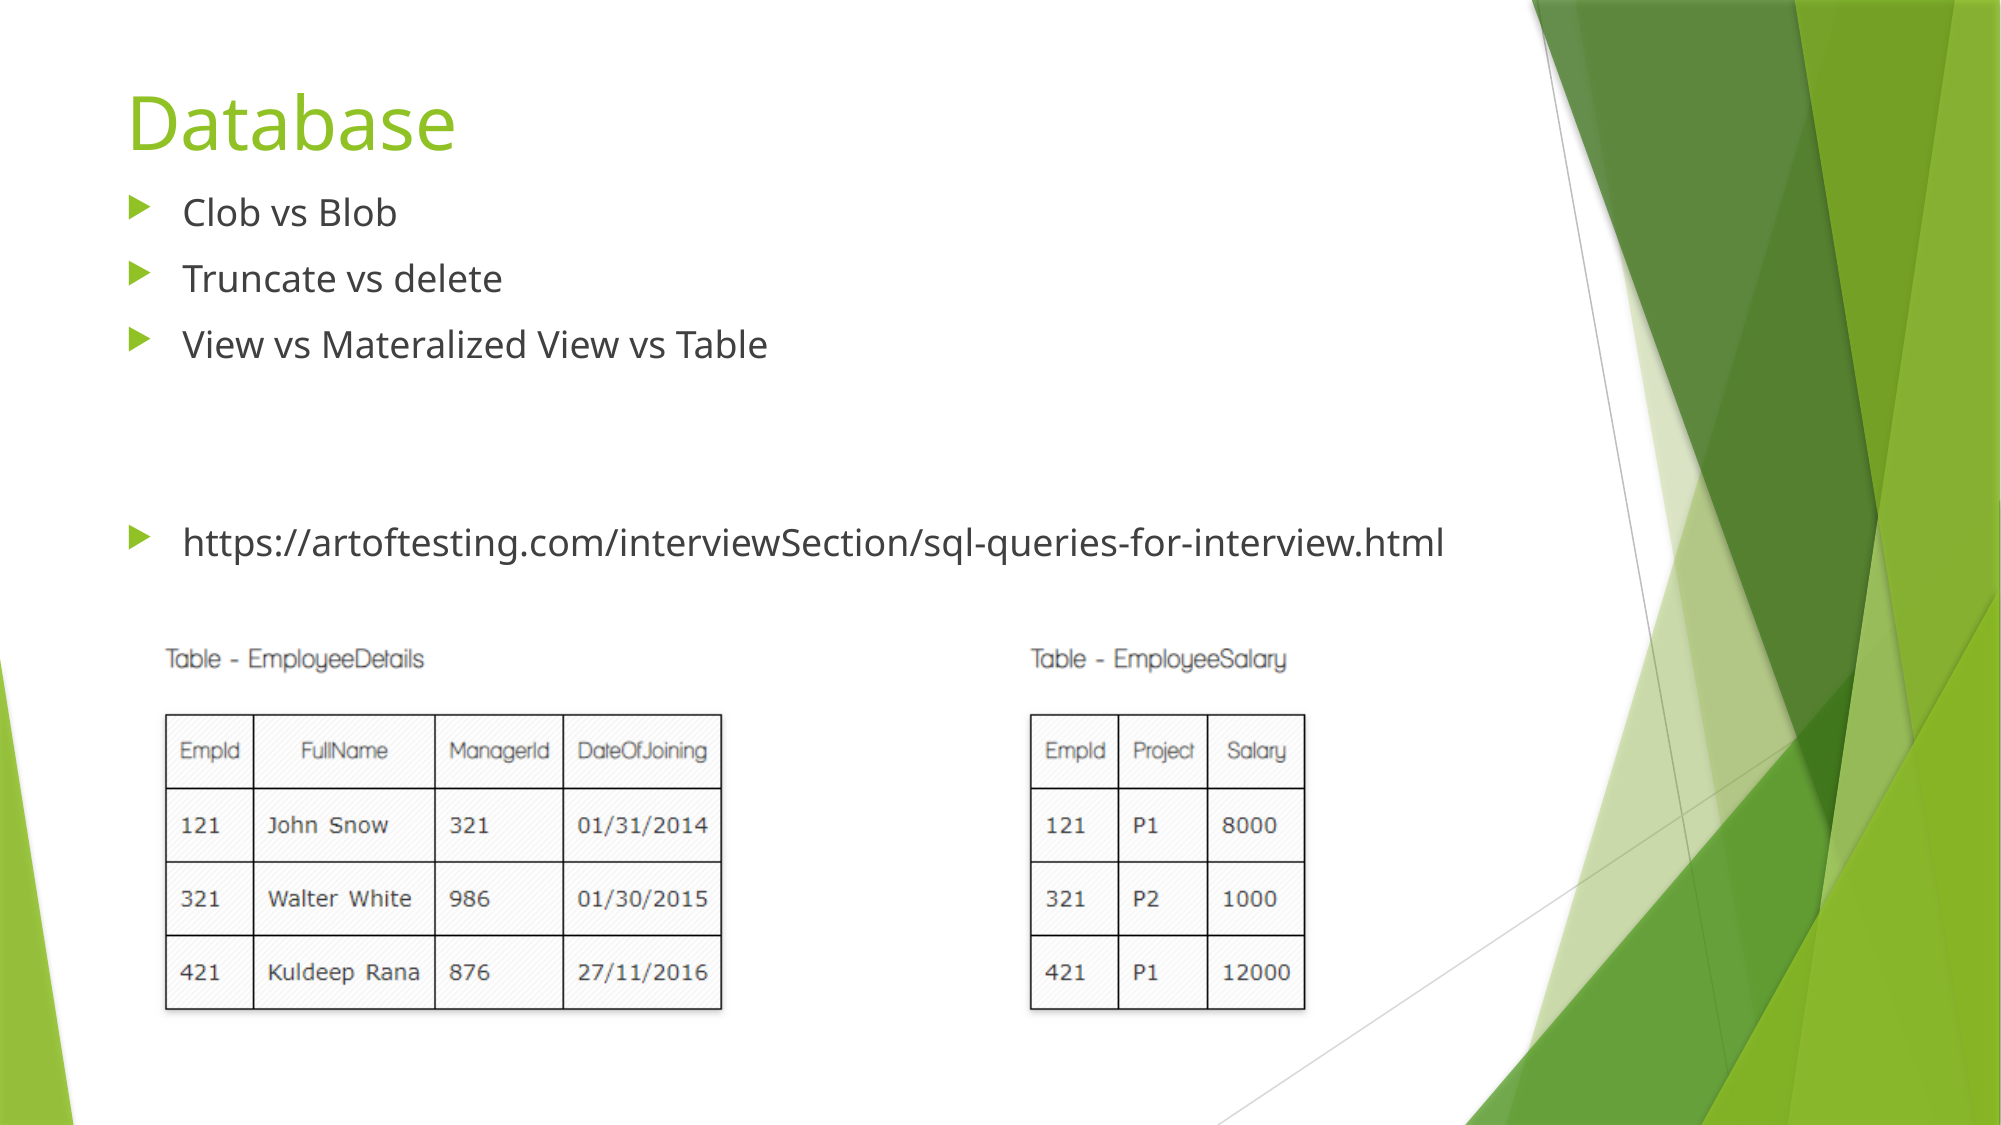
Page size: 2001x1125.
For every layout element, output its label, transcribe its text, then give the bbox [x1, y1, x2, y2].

list Clob vs Blob Truncate vs delete View vs Materalized View vs Table https://artoftesting.com/interviewSection/sql-queries-for-interview.html [111, 181, 1522, 771]
picture [152, 593, 1315, 1058]
title Database [111, 68, 1522, 181]
